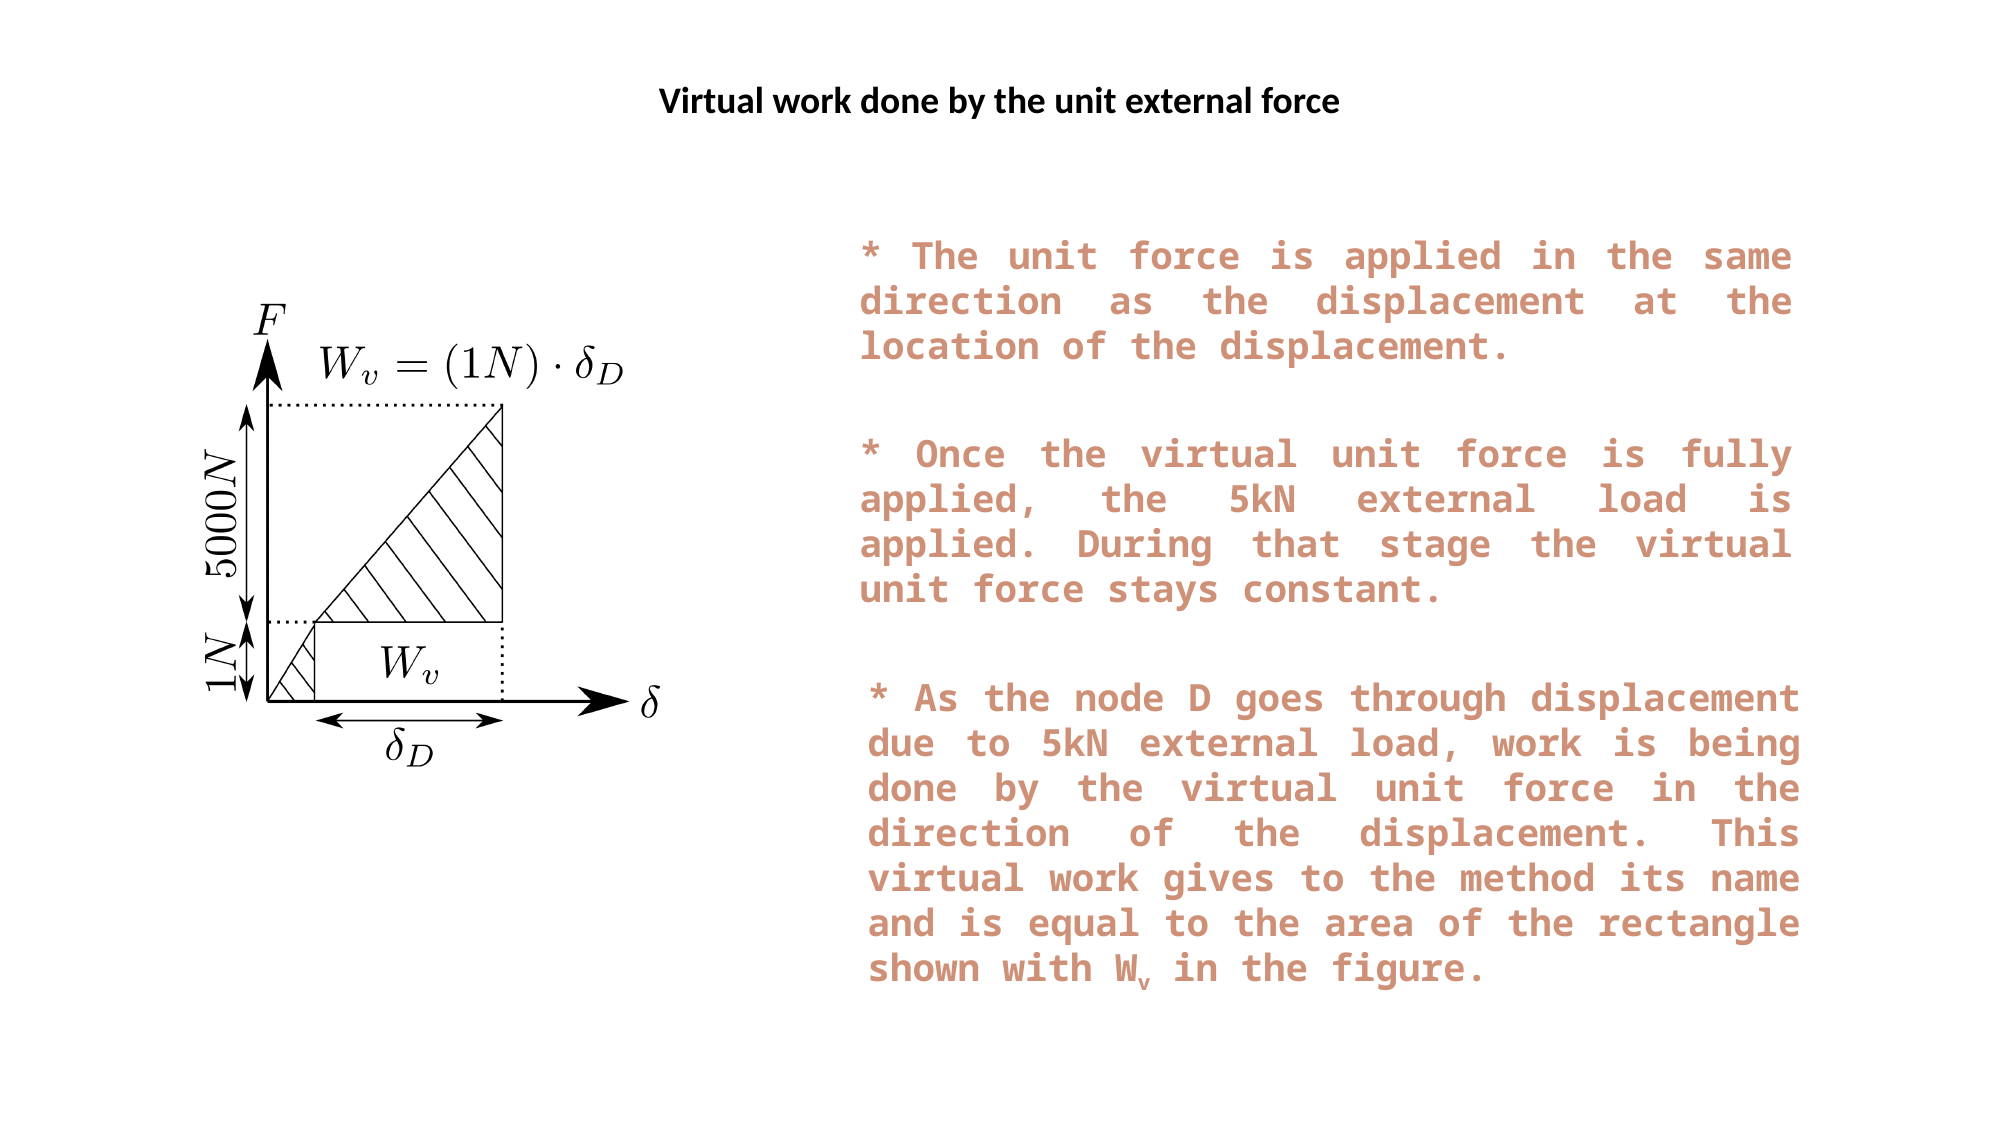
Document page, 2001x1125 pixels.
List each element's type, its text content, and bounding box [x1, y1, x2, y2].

text_box * The unit force is applied in the same direction as the displacement at the location of the displacement. [844, 224, 1808, 375]
picture [198, 300, 666, 770]
text_box * As the node D goes through displacement due to 5kN external load, work is being done by the virtual unit force in the direction of the displacement. This virtual work gives to the method its name and is equal to the area of the rectangle shown with Wv in the figure. [852, 666, 1816, 1003]
text_box * Once the virtual unit force is fully applied, the 5kN external load is applied. During that stage the virtual unit force stays constant. [844, 422, 1808, 618]
text_box Virtual work done by the unit external force [329, 68, 1671, 129]
